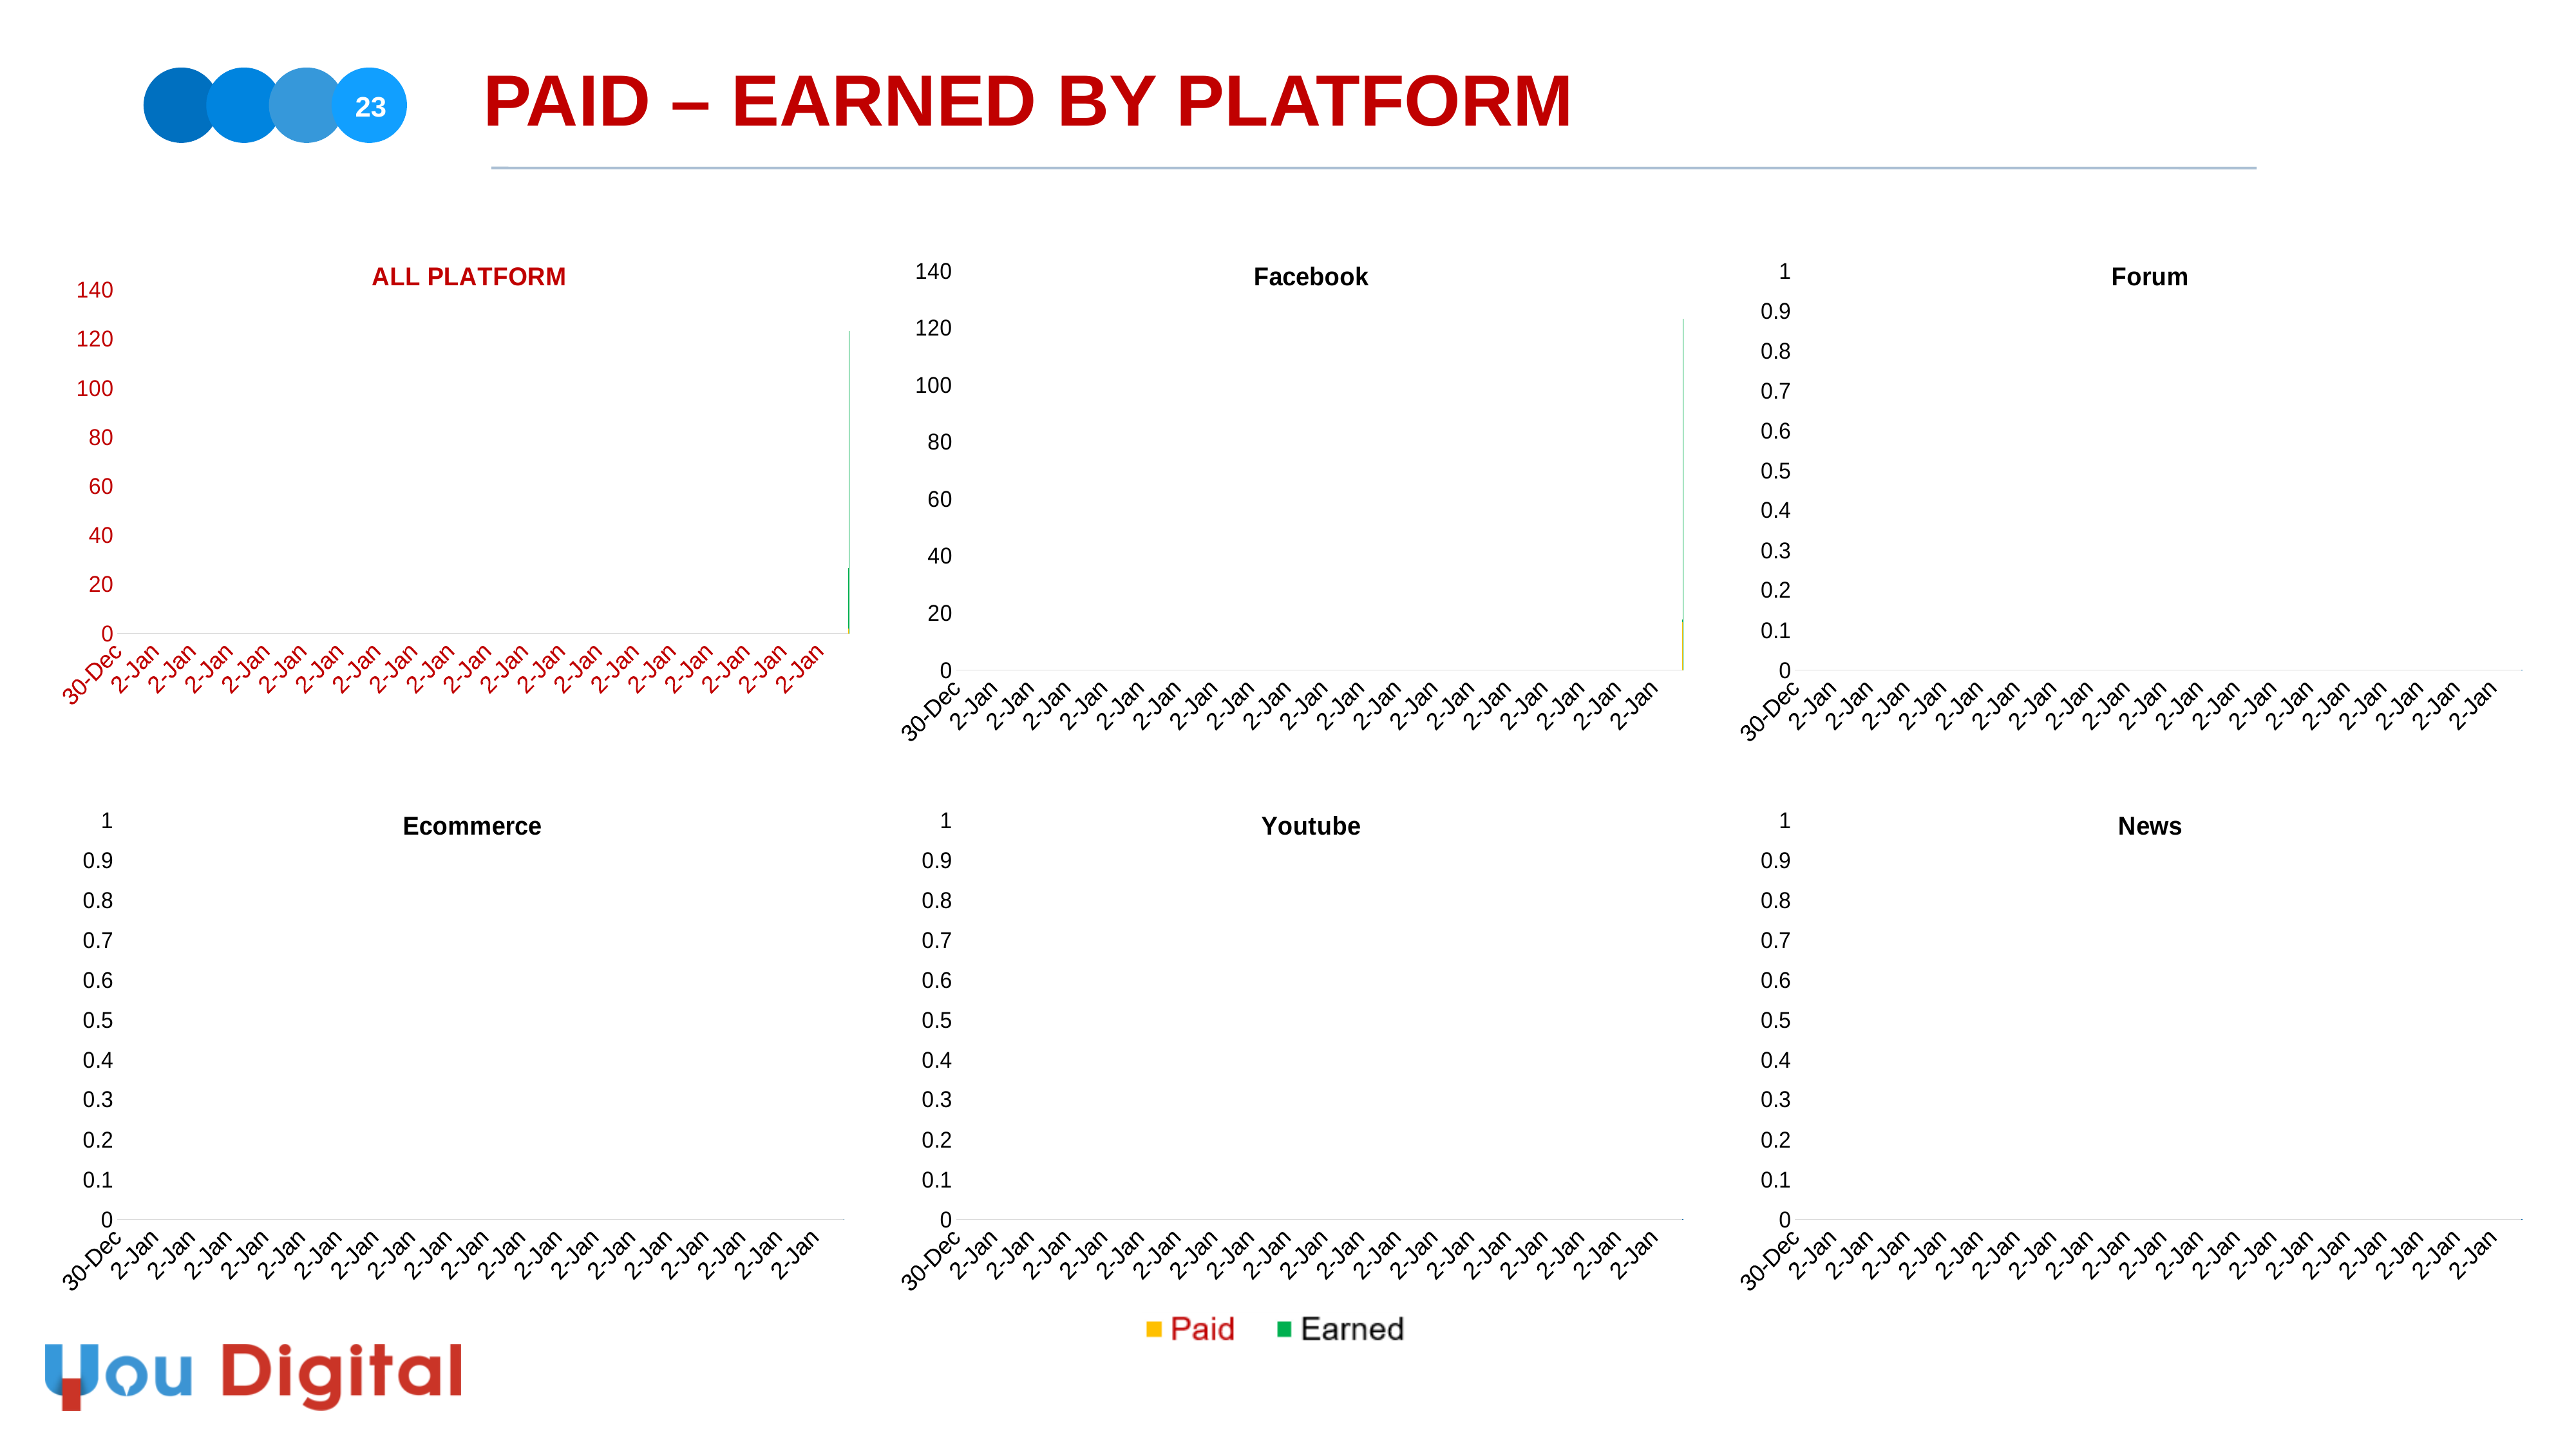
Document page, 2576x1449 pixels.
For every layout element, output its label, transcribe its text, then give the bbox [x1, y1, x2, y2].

picture [45, 1344, 461, 1411]
chart [895, 787, 1689, 1302]
chart [1734, 787, 2528, 1302]
chart [56, 238, 850, 753]
chart [1734, 238, 2528, 753]
slide_number 23 [348, 82, 394, 129]
chart [895, 238, 1689, 753]
chart [56, 787, 850, 1302]
text_box PAID – EARNED BY PLATFORM [477, 48, 2422, 168]
picture [1142, 1311, 1410, 1347]
